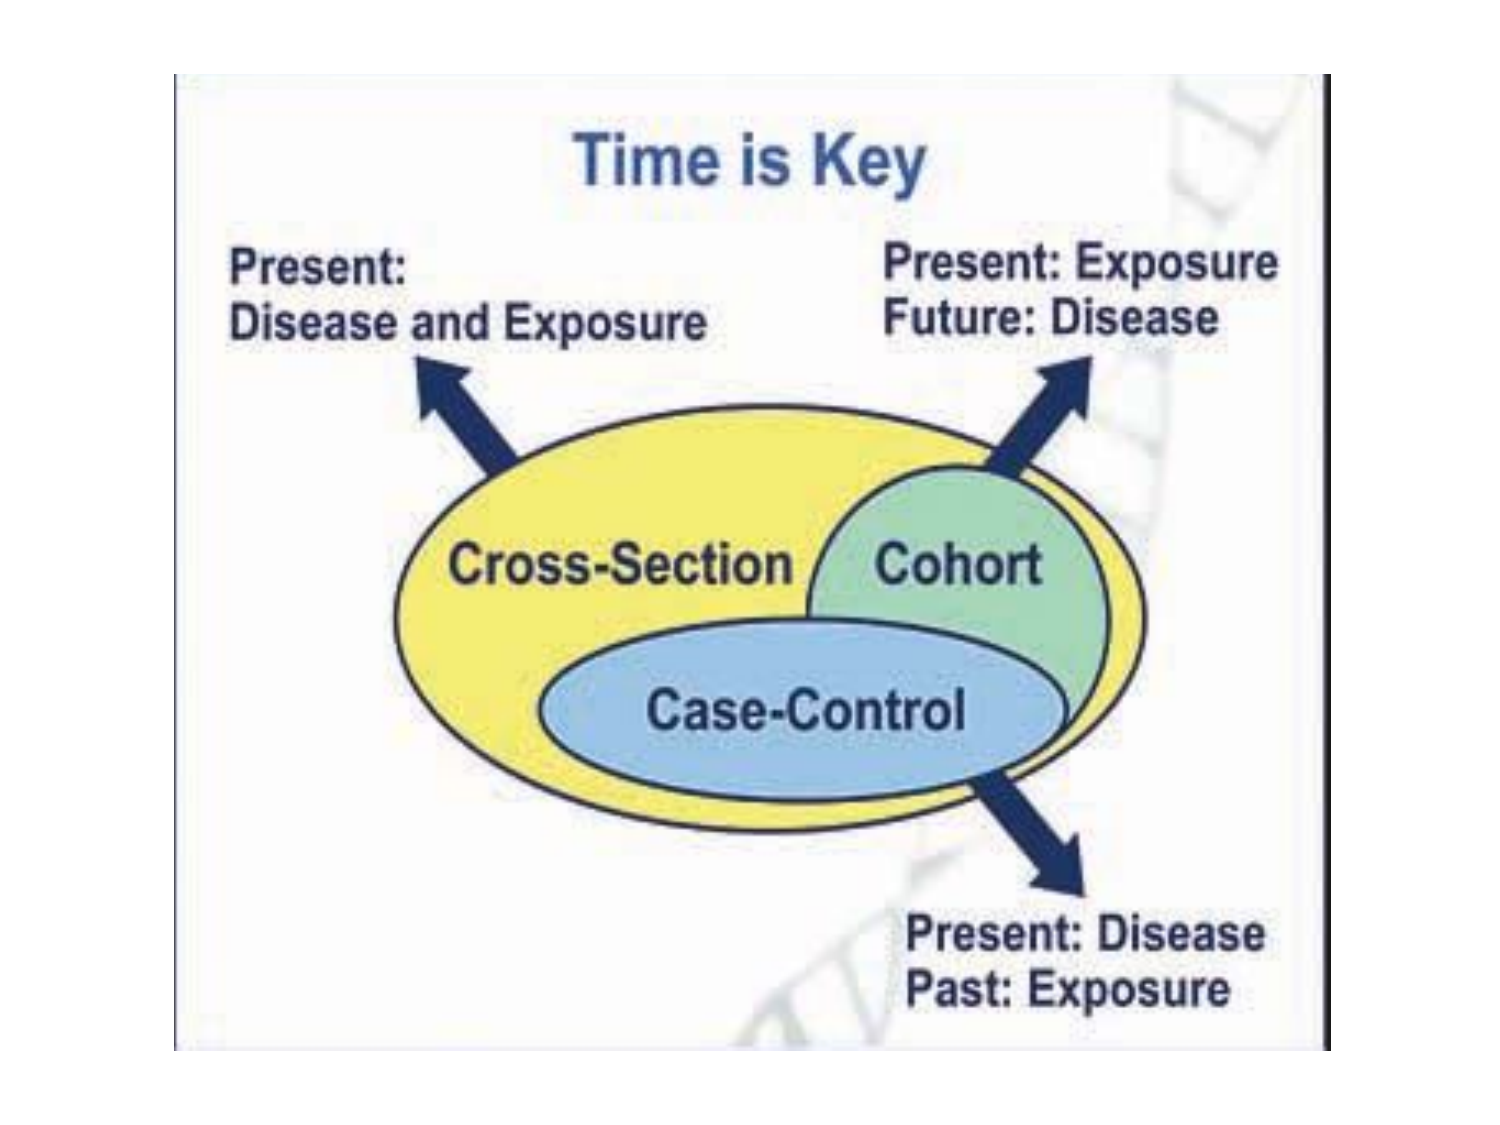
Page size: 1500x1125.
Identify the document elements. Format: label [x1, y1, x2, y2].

picture [174, 74, 1332, 1051]
